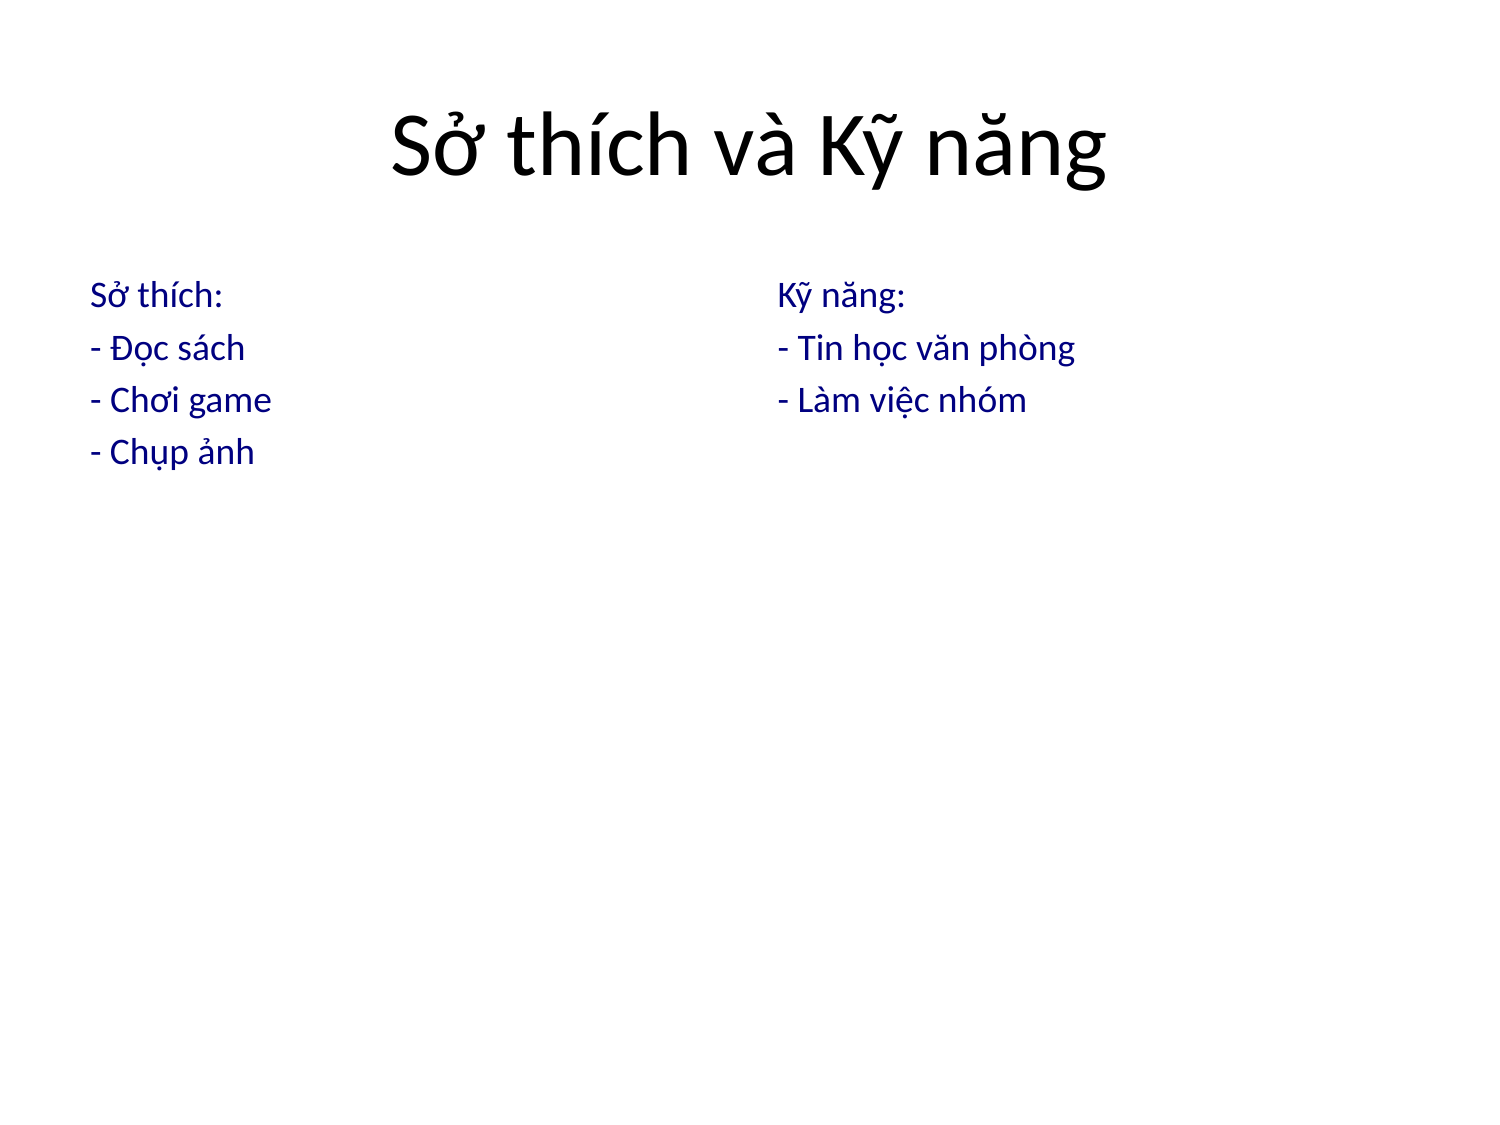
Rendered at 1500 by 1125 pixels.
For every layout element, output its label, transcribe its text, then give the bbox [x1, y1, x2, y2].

list Kỹ năng: - Tin học văn phòng - Làm việc nhóm [762, 262, 1425, 1005]
title Sở thích và Kỹ năng [75, 45, 1425, 233]
list Sở thích: - Đọc sách - Chơi game - Chụp ảnh [75, 262, 738, 1005]
